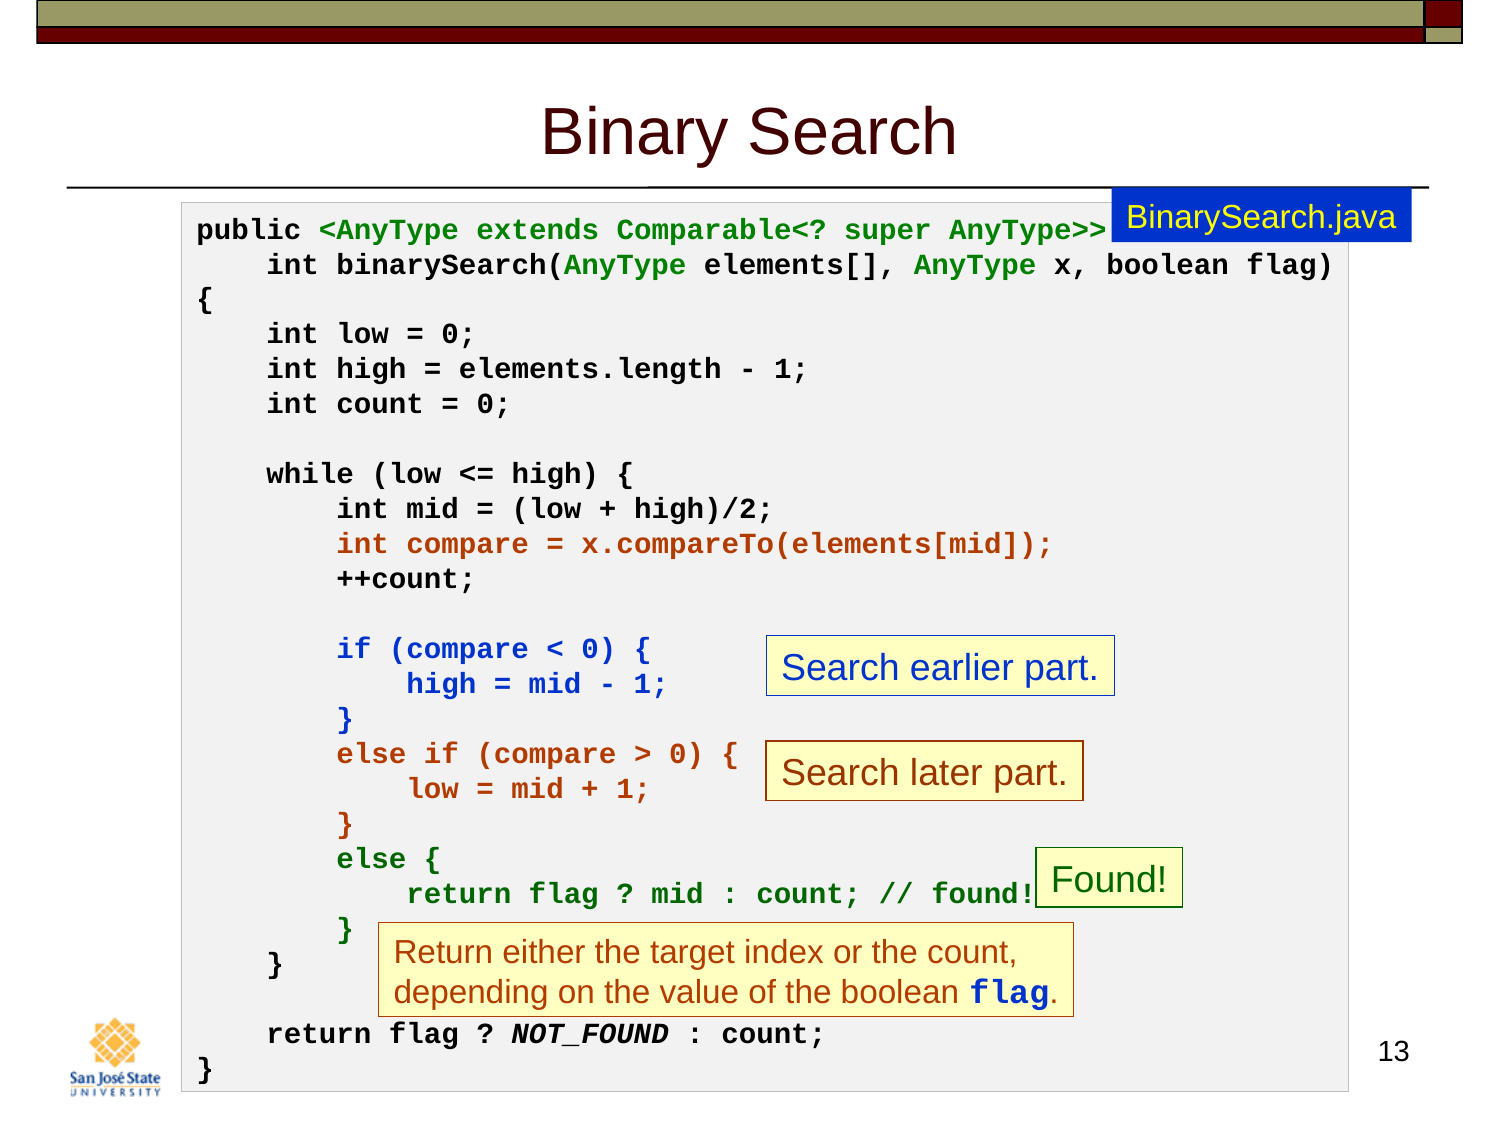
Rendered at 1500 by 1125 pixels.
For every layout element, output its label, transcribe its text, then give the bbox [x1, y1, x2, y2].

picture [60, 1012, 166, 1112]
text_box Found! [1036, 847, 1183, 908]
text_box Return either the target index or the count, depending on the value of the boolean flag. [378, 922, 1074, 1017]
text_box public <AnyType extends Comparable<? super AnyType>> int binarySearch(AnyType elements[], AnyType x, boolean flag) { int low = 0; int high = elements.length - 1; int count = 0; while (low <= high) { int mid = (low + high)/2; int compare = x.compareTo(elements[mid]); ++count; if (compare < 0) { high = mid - 1; } else if (compare > 0) { low = mid + 1; } else { return flag ? mid : count; // found! } } return flag ? NOT_FOUND : count; } [181, 202, 1349, 1092]
text_box BinarySearch.java [1111, 187, 1412, 243]
text_box Search earlier part. [766, 635, 1115, 696]
title Binary Search [75, 67, 1425, 175]
slide_number 13 [1112, 1025, 1425, 1100]
text_box Search later part. [766, 740, 1084, 801]
